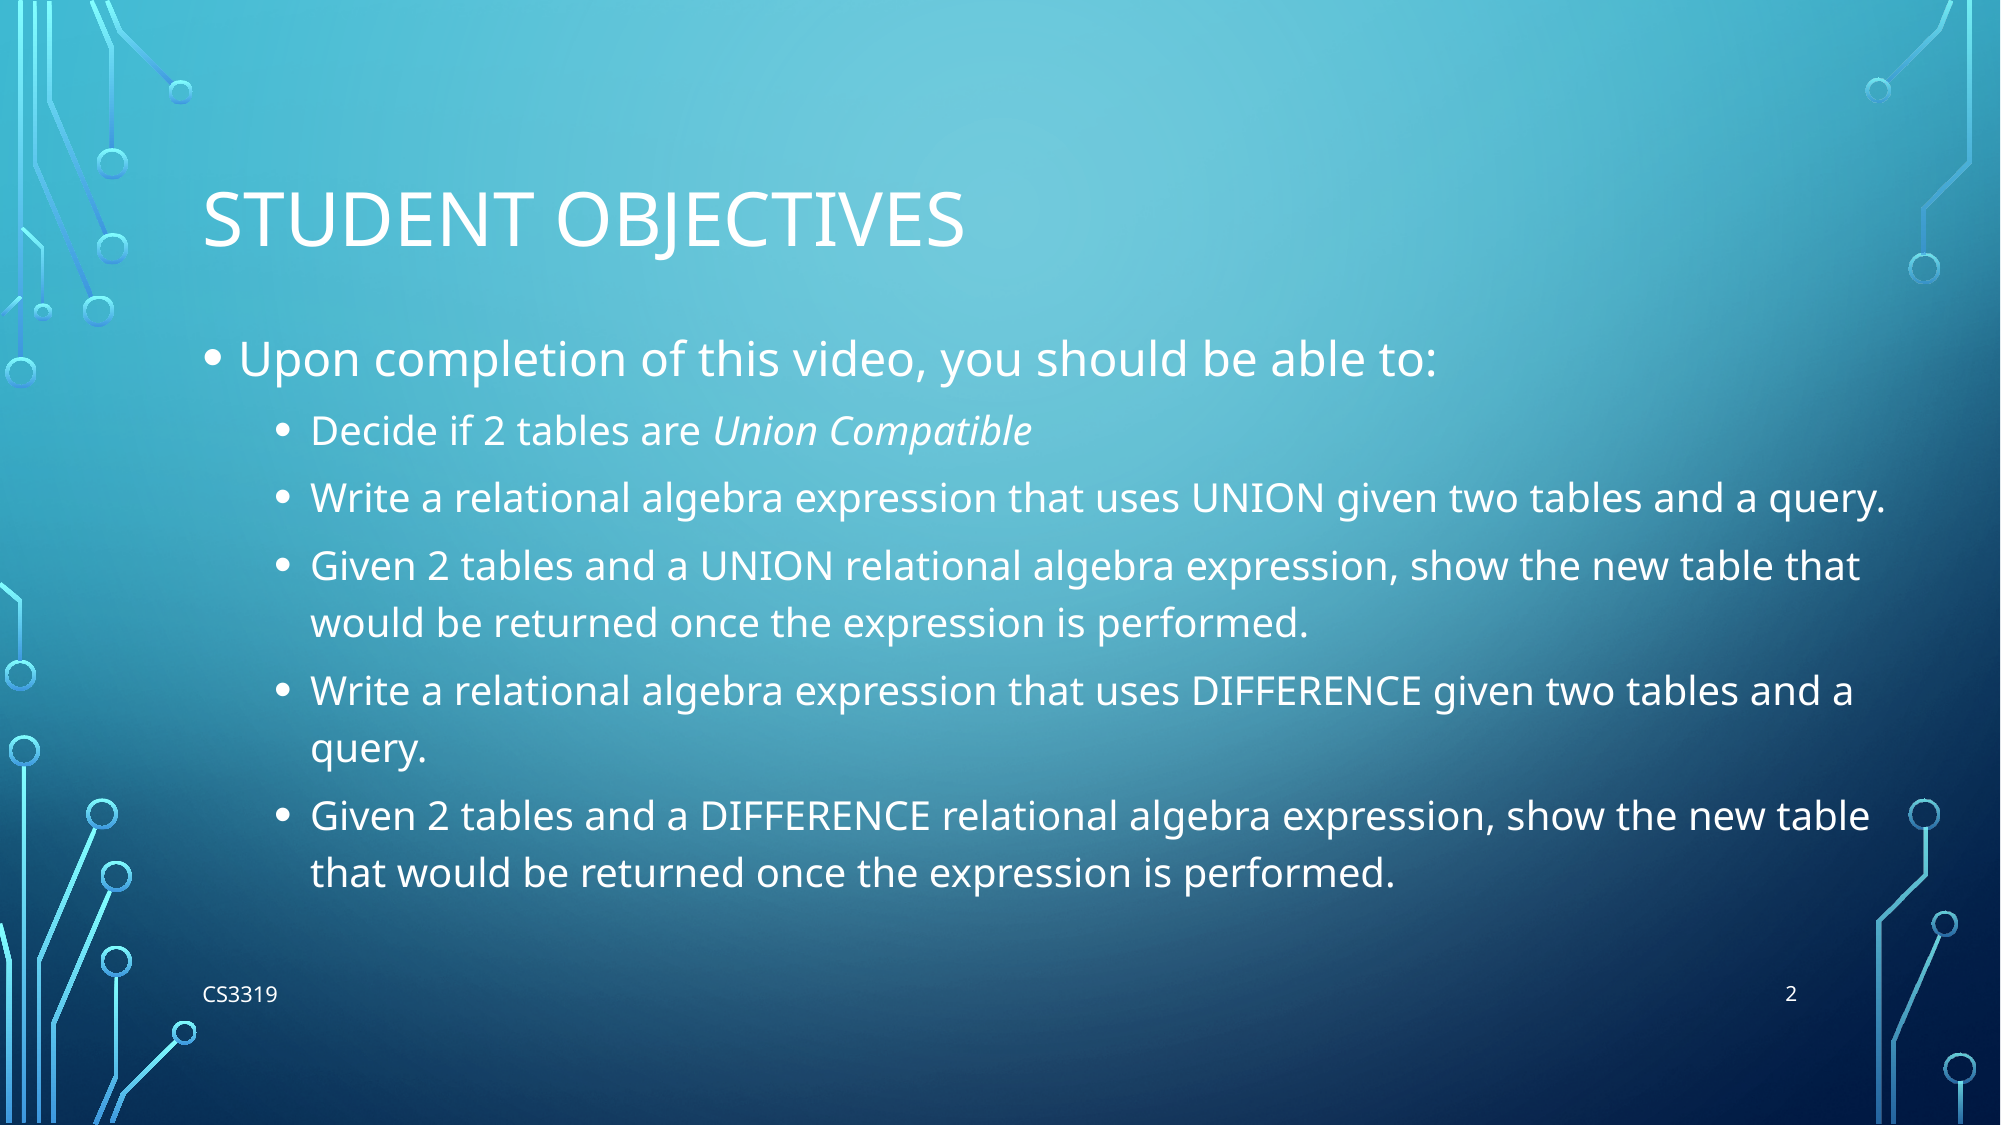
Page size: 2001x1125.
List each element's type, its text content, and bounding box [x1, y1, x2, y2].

footer CS3319 [187, 965, 1211, 1025]
list Upon completion of this video, you should be able to: Decide if 2 tables are Union Compatible Write a relational algebra expression that uses UNION given two tables and a query. Given 2 tables and a UNION relational algebra expression, show the new table that would be returned once the expression is performed. Write a relational algebra expression that uses DIFFERENCE given two tables and a query. Given 2 tables and a DIFFERENCE relational algebra expression, show the new table that would be returned once the expression is performed. [187, 309, 1907, 966]
title Student Objectives [187, 101, 1813, 309]
slide_number 2 [1596, 965, 1813, 1025]
